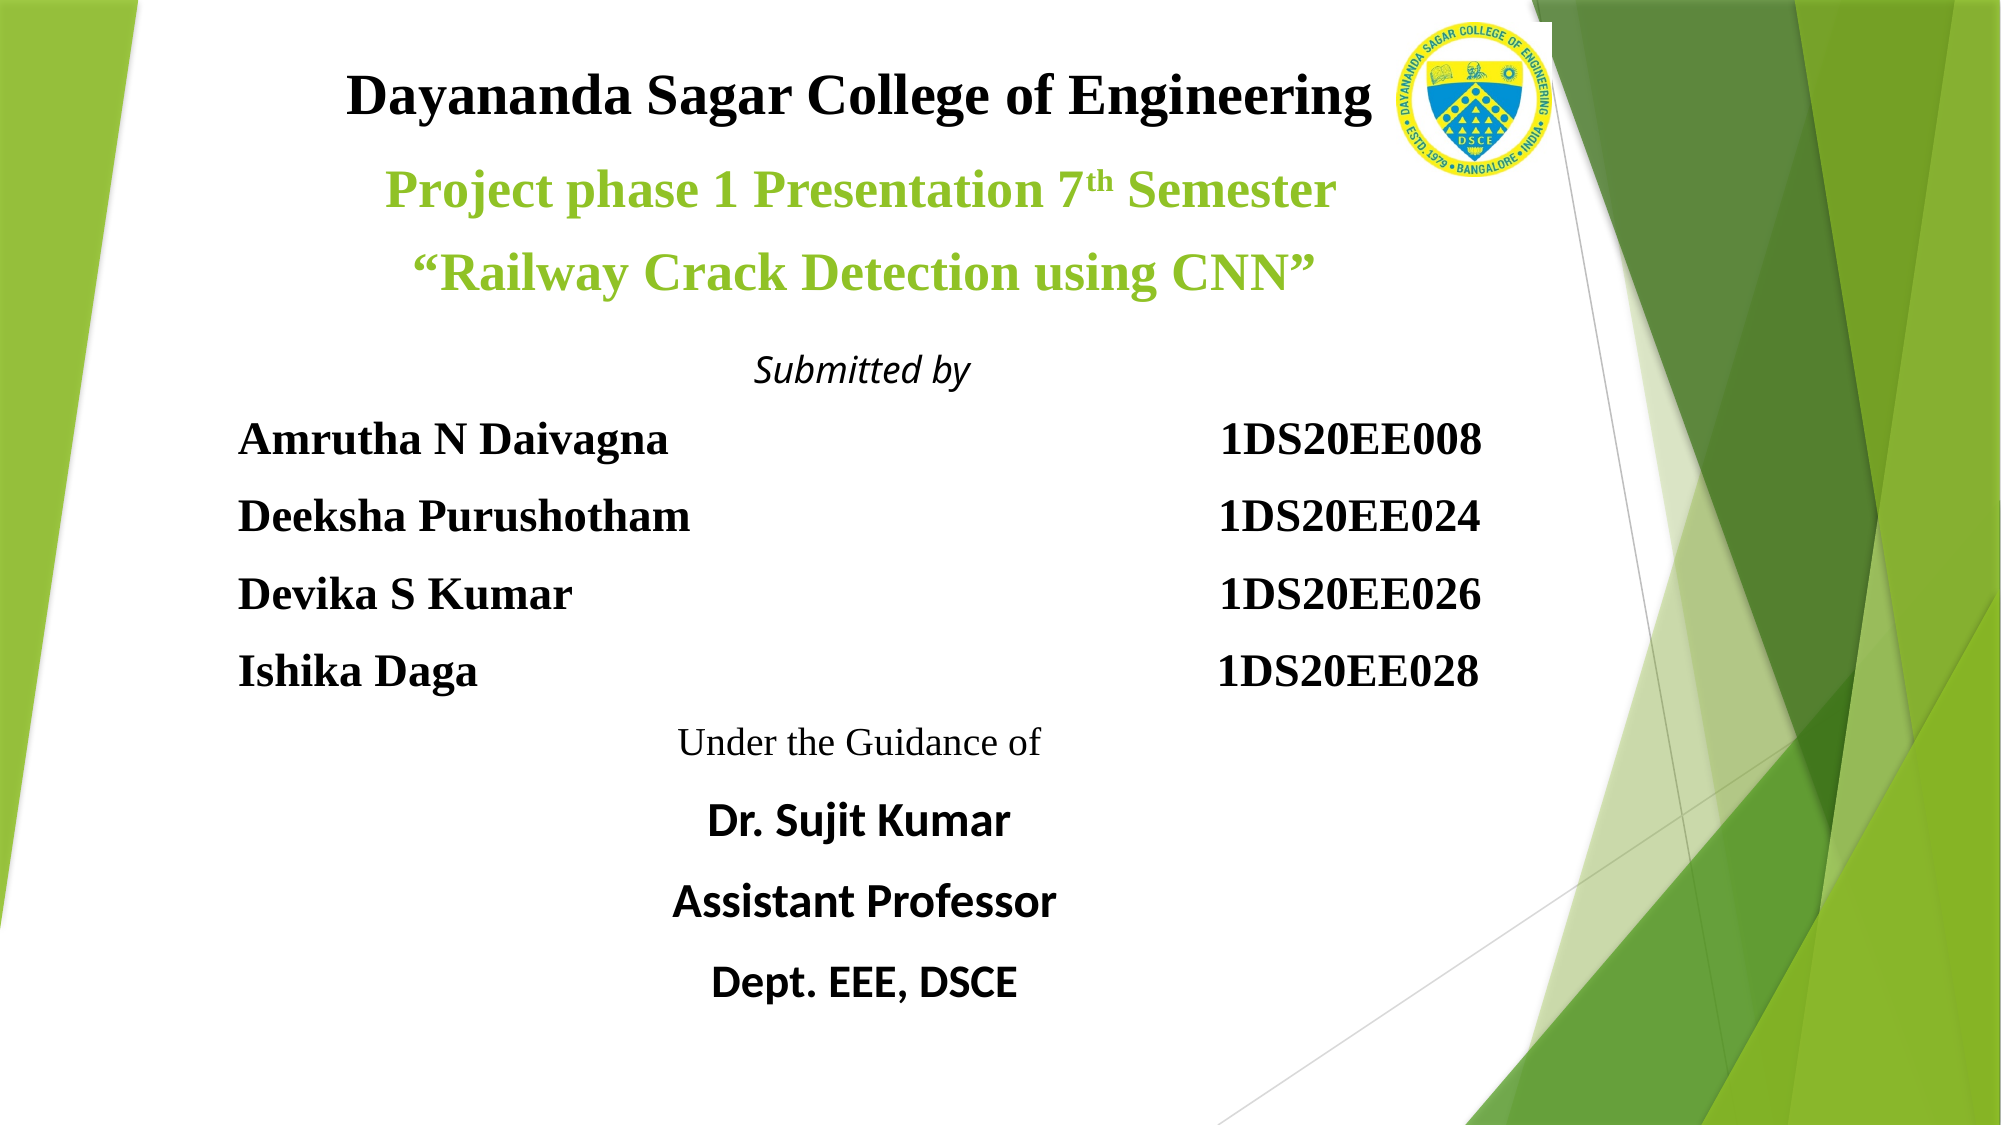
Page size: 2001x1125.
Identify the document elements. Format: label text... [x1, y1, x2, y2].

picture [1396, 21, 1552, 178]
title “Railway Crack Detection using CNN” [228, 197, 1503, 310]
subtitle Submitted by Amrutha N Daivagna 1DS20EE008 Deeksha Purushotham 1DS20EE024 Devika S Kumar 1DS20EE026 Ishika Daga 1DS20EE028 Under the Guidance of Dr. Sujit Kumar Assistant Professor Dept. EEE, DSCE [222, 329, 1501, 1060]
text_box Project phase 1 Presentation 7th Semester [224, 114, 1499, 227]
text_box Dayananda Sagar College of Engineering [222, 22, 1394, 134]
